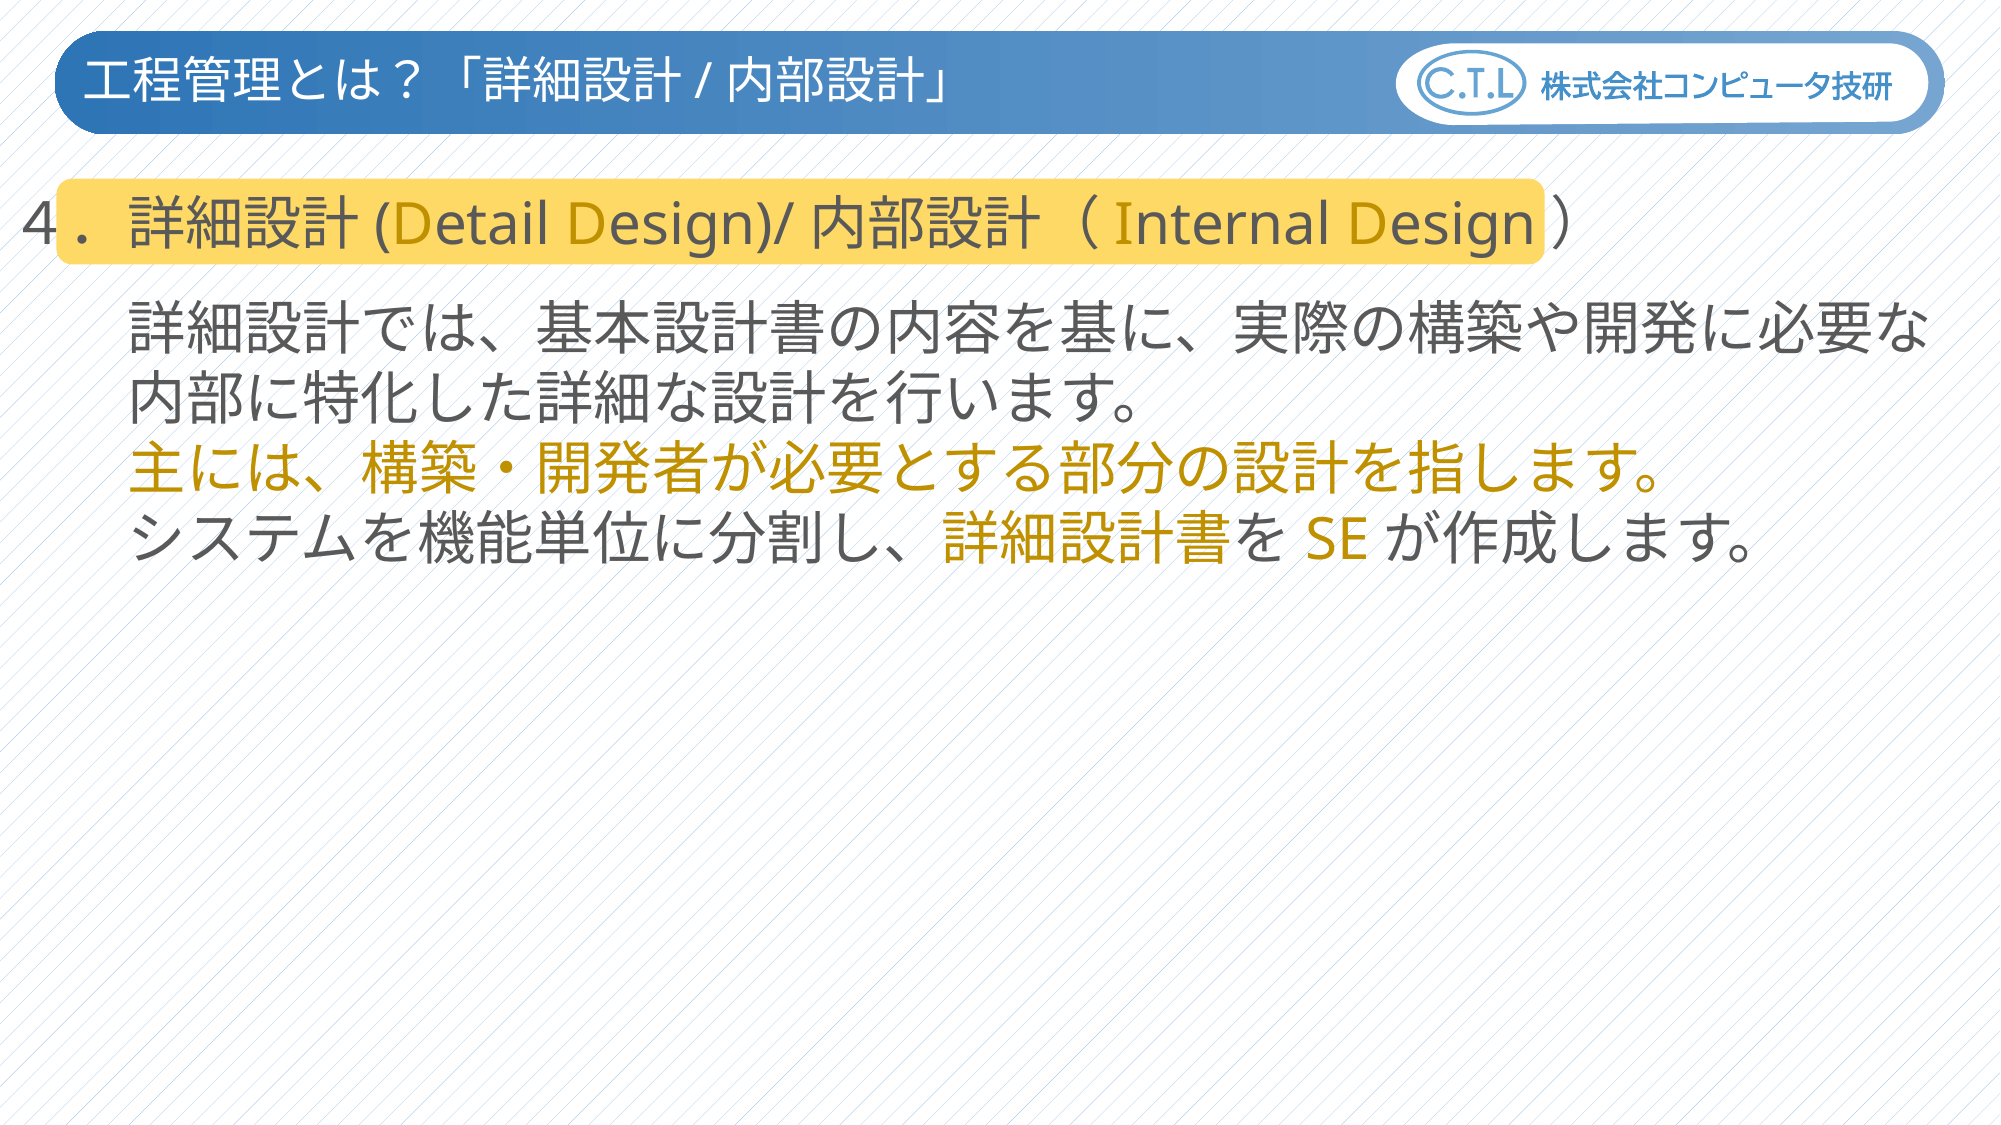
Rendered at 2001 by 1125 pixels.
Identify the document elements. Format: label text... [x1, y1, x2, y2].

text_box 工程管理とは？「詳細設計/内部設計」 [67, 41, 990, 117]
text_box ４．詳細設計(Detail Design)/内部設計（Internal Design） [0, 178, 1624, 264]
text_box 詳細設計では、基本設計書の内容を基に、実際の構築や開発に必要な 内部に特化した詳細な設計を行います。 主には、構築・開発者が必要とする部分の設計を指します。 システムを機能単位に分割し、詳細設計書をSEが作成します。 [113, 283, 1947, 579]
